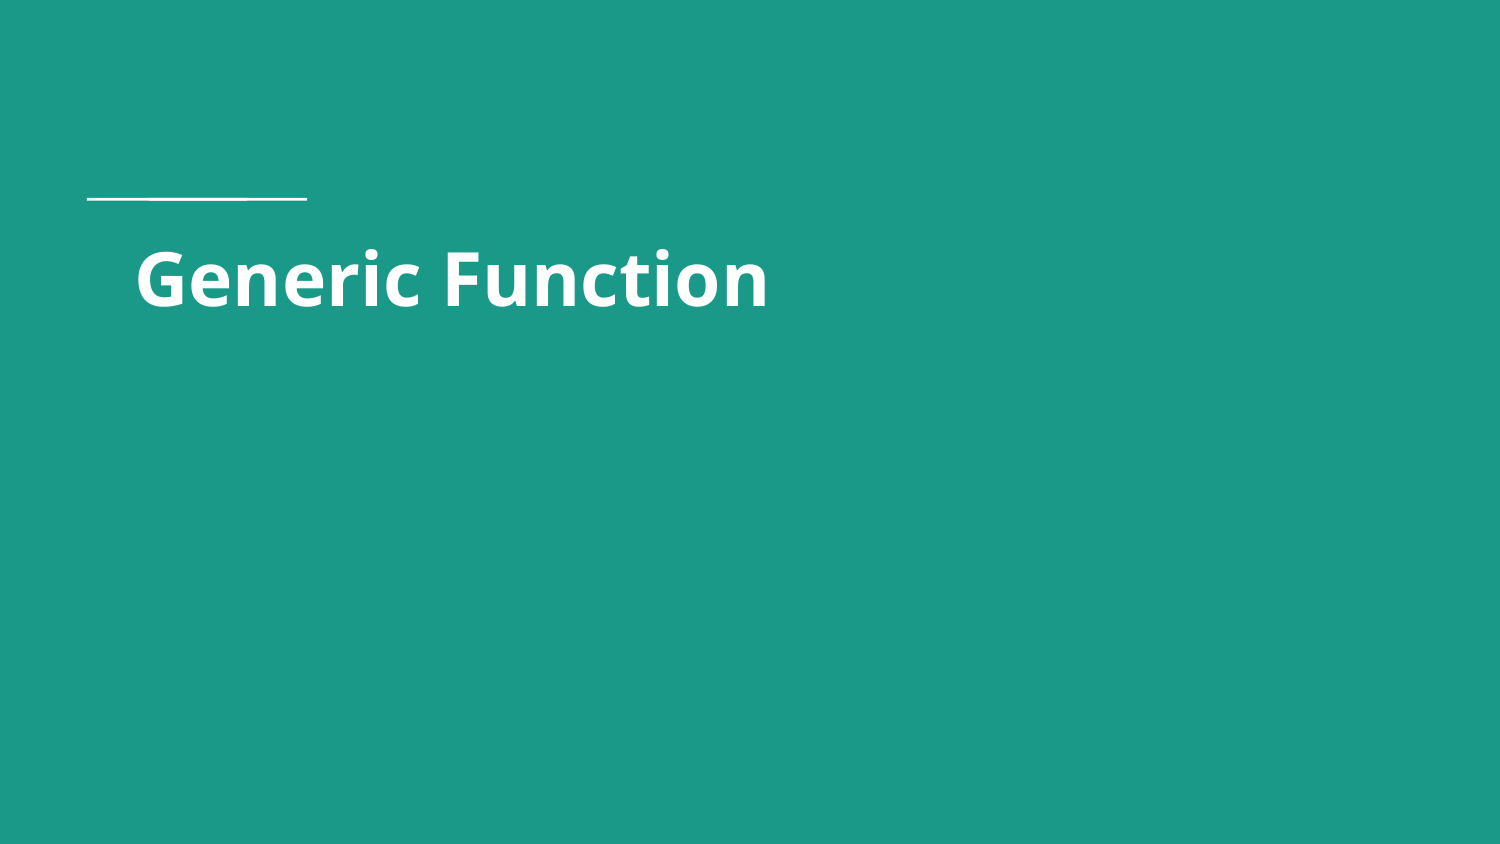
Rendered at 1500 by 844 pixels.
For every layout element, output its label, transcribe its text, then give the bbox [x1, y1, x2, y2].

title Generic Function [119, 216, 1381, 466]
